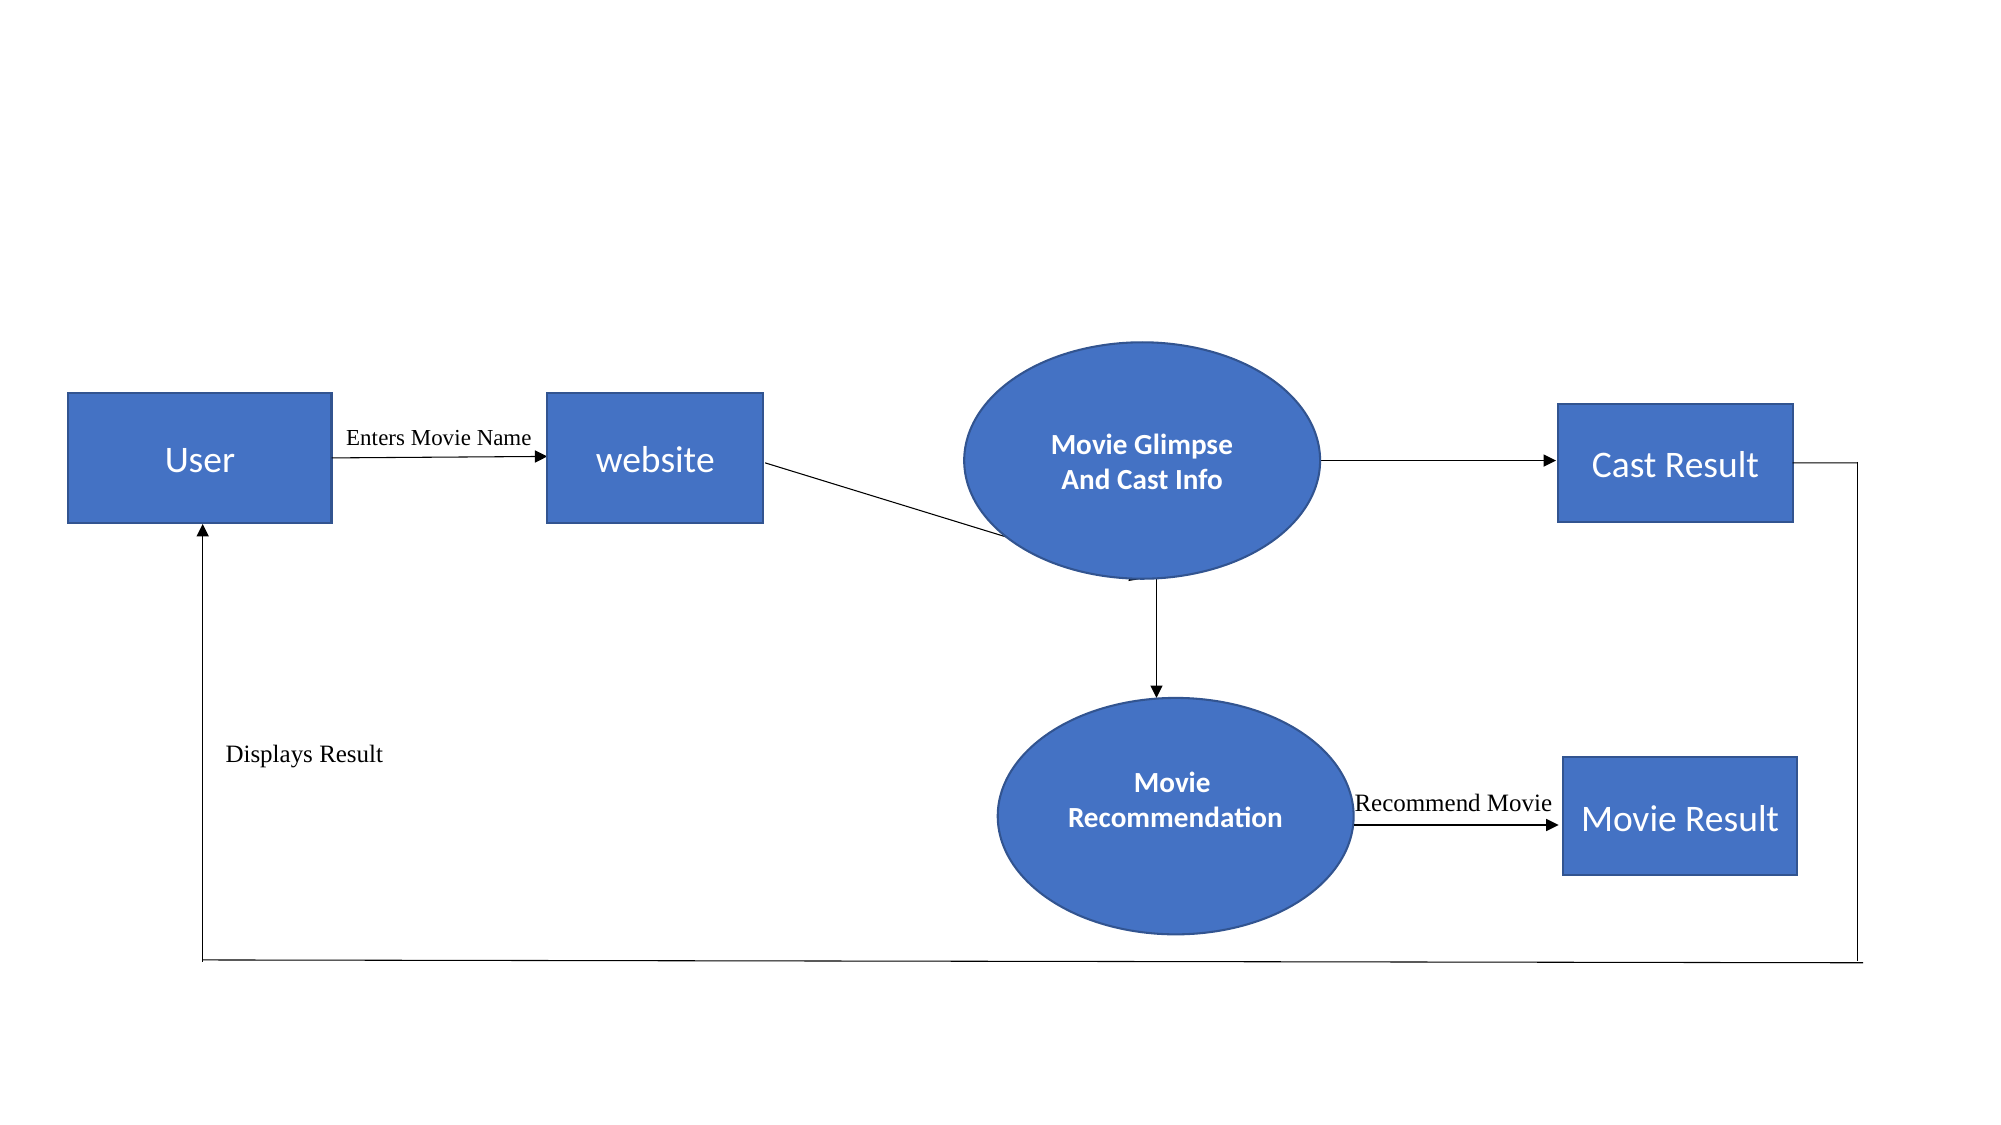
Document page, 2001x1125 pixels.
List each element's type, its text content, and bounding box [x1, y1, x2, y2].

text_box website [546, 392, 764, 524]
text_box Recommend Movie [1339, 779, 1628, 825]
text_box User [67, 392, 333, 524]
text_box Movie Recommendation [996, 696, 1355, 936]
text_box Movie Glimpse And Cast Info [963, 341, 1322, 580]
text_box Movie Result [1562, 756, 1798, 876]
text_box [202, 959, 1864, 963]
text_box Enters Movie Name [331, 415, 548, 456]
text_box Cast Result [1557, 403, 1794, 523]
text_box Displays Result [210, 730, 399, 776]
